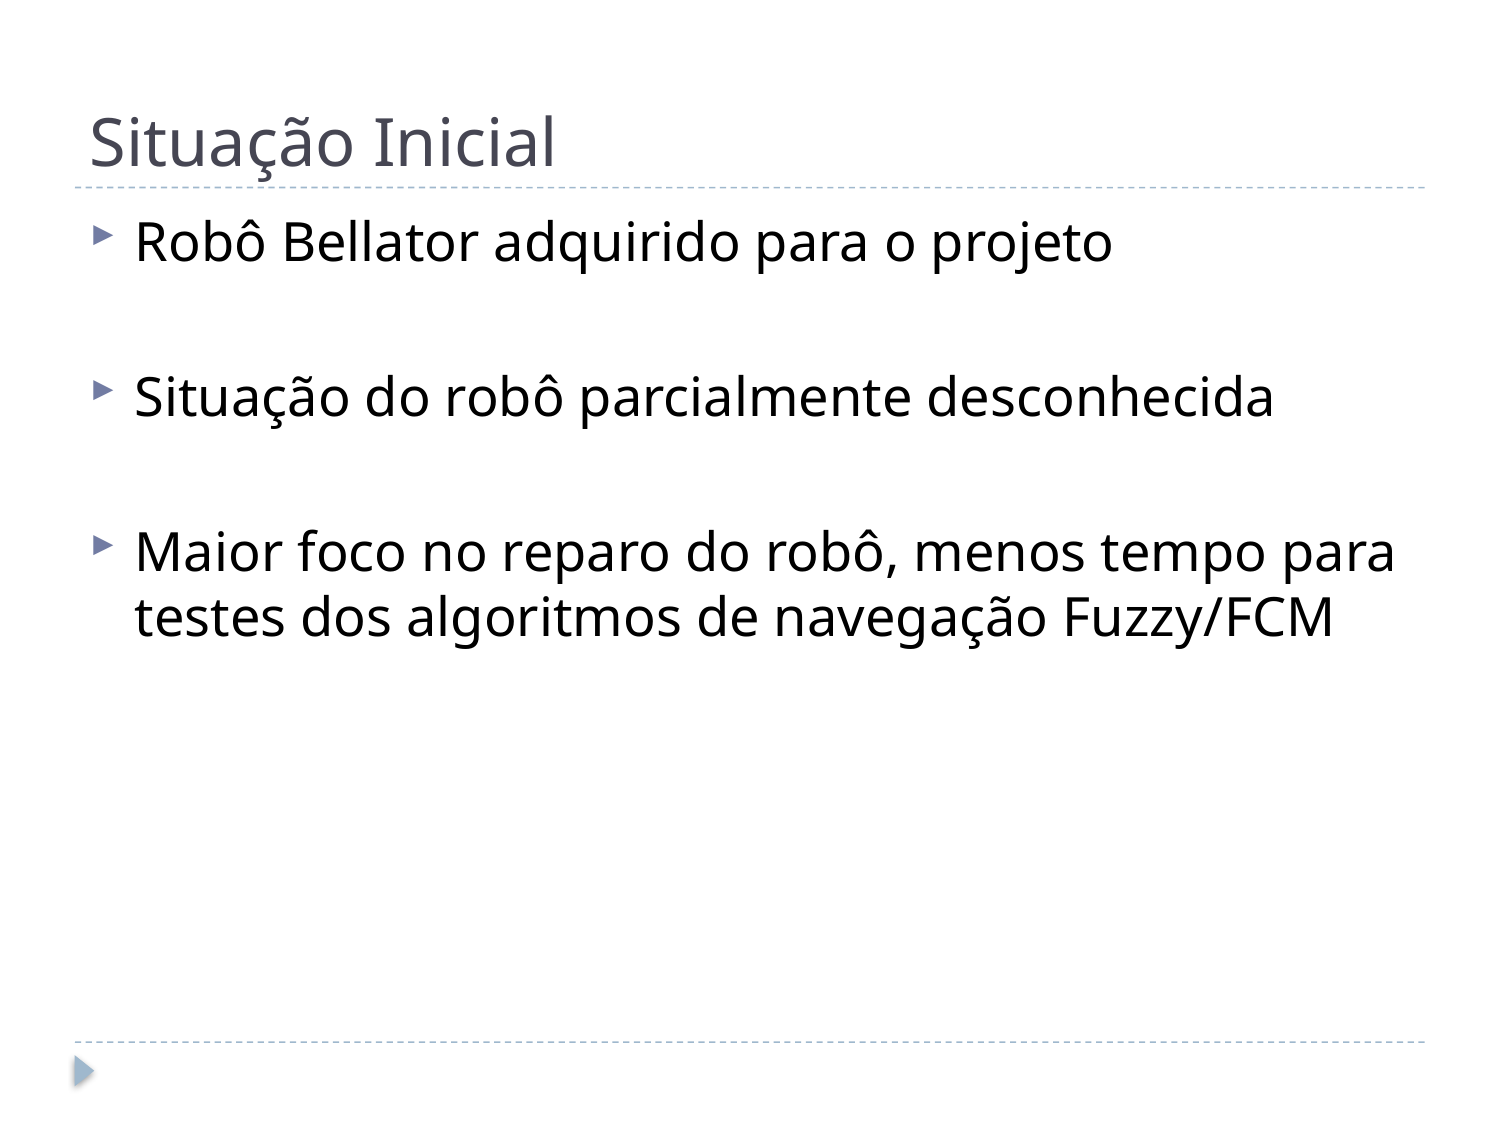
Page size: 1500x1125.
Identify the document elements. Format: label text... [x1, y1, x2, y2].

list Robô Bellator adquirido para o projeto Situação do robô parcialmente desconhecida Maior foco no reparo do robô, menos tempo para testes dos algoritmos de navegação Fuzzy/FCM [75, 200, 1425, 1010]
title Situação Inicial [75, 24, 1425, 188]
